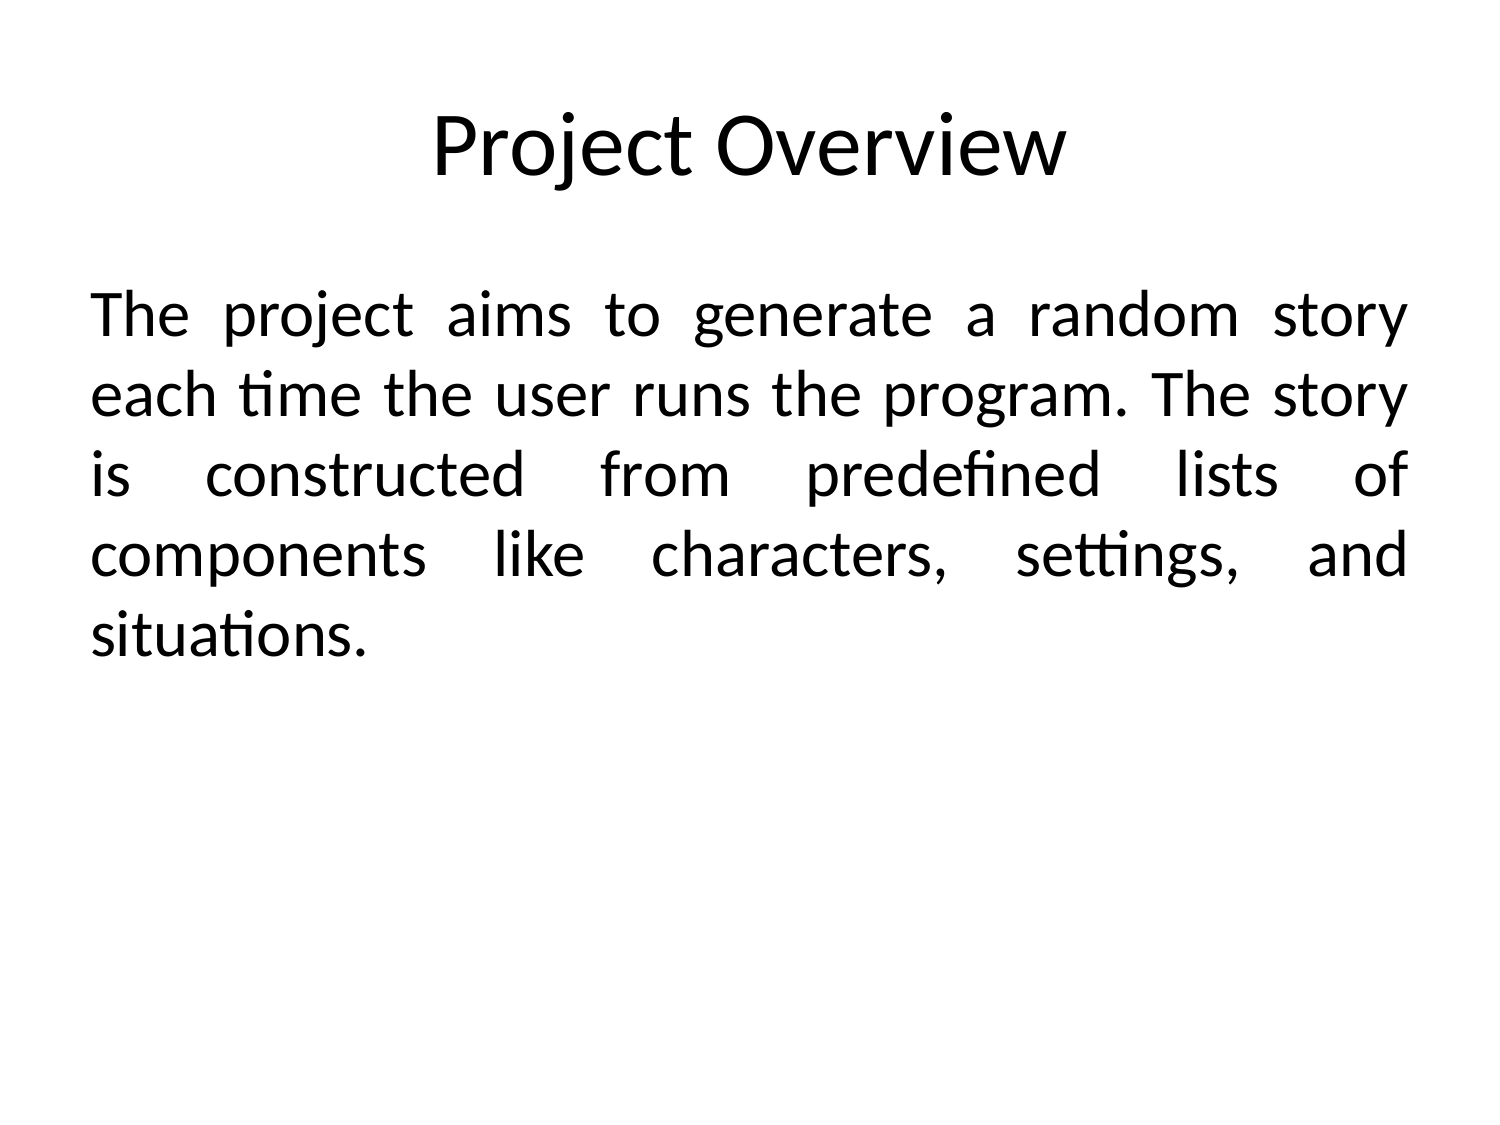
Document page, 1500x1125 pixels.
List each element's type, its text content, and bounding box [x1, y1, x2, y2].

title Project Overview [75, 45, 1425, 233]
list The project aims to generate a random story each time the user runs the program. The story is constructed from predefined lists of components like characters, settings, and situations. [75, 262, 1425, 1005]
